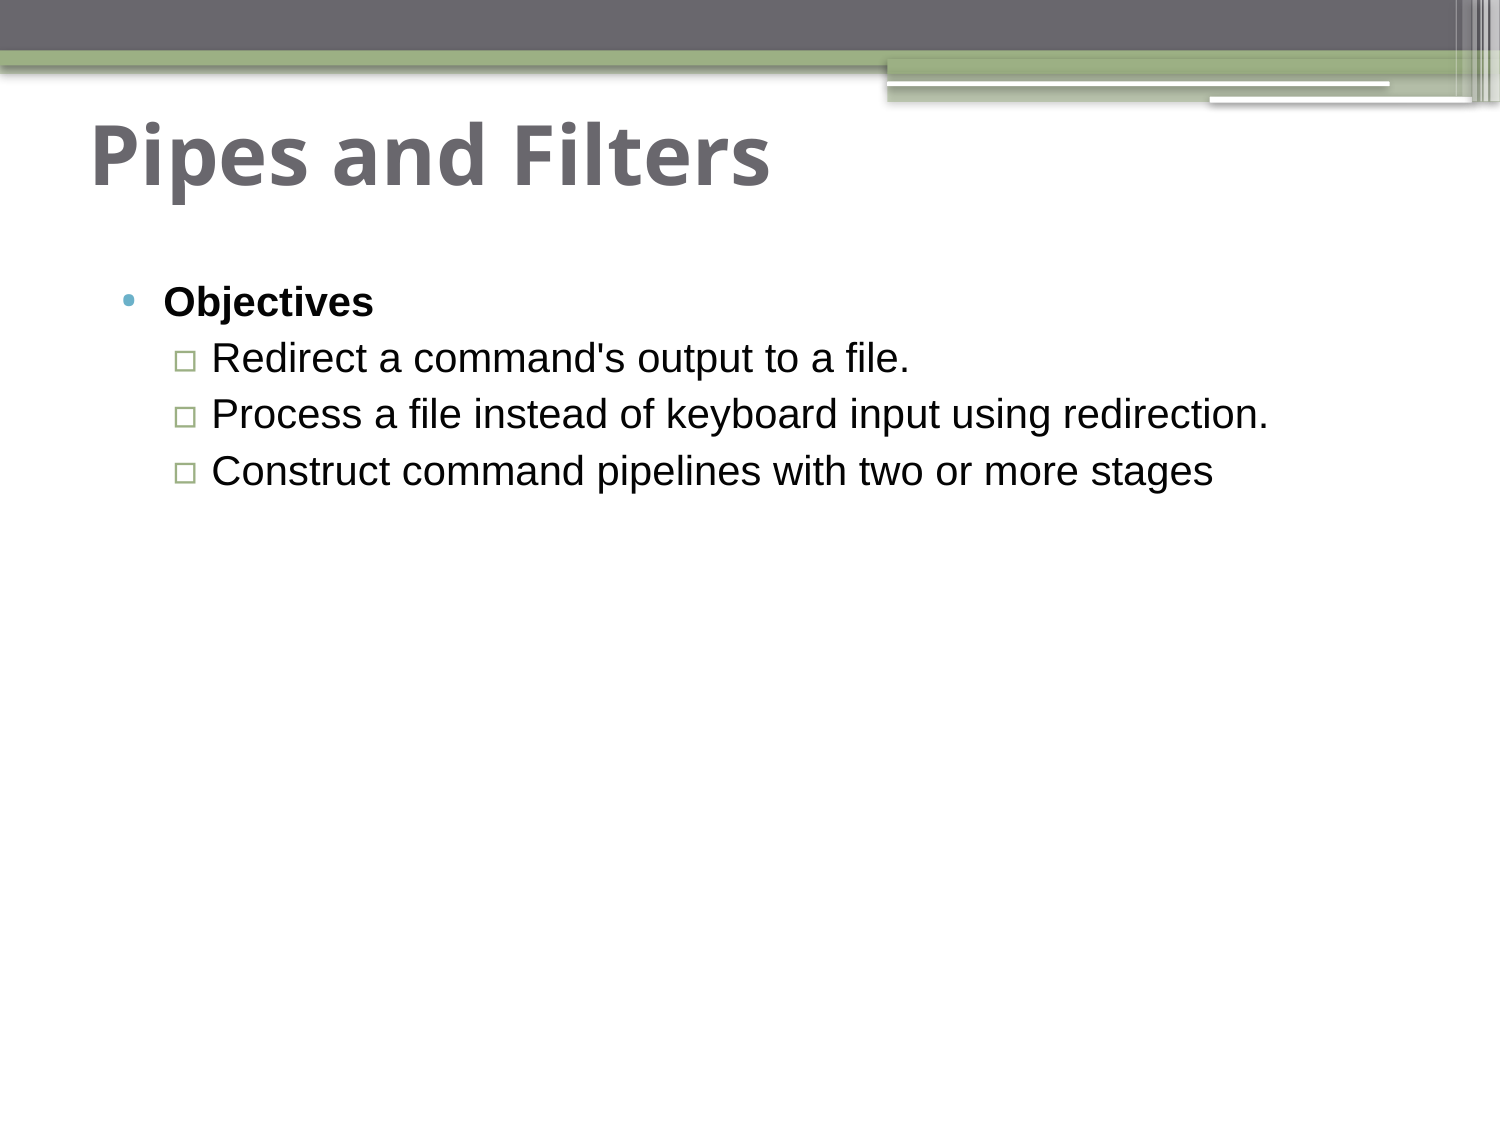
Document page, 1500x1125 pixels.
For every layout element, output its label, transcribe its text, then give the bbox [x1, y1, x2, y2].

list Objectives Redirect a command's output to a file. Process a file instead of keyboard input using redirection. Construct command pipelines with two or more stages [88, 267, 1471, 1071]
title Pipes and Filters [88, 101, 1477, 243]
